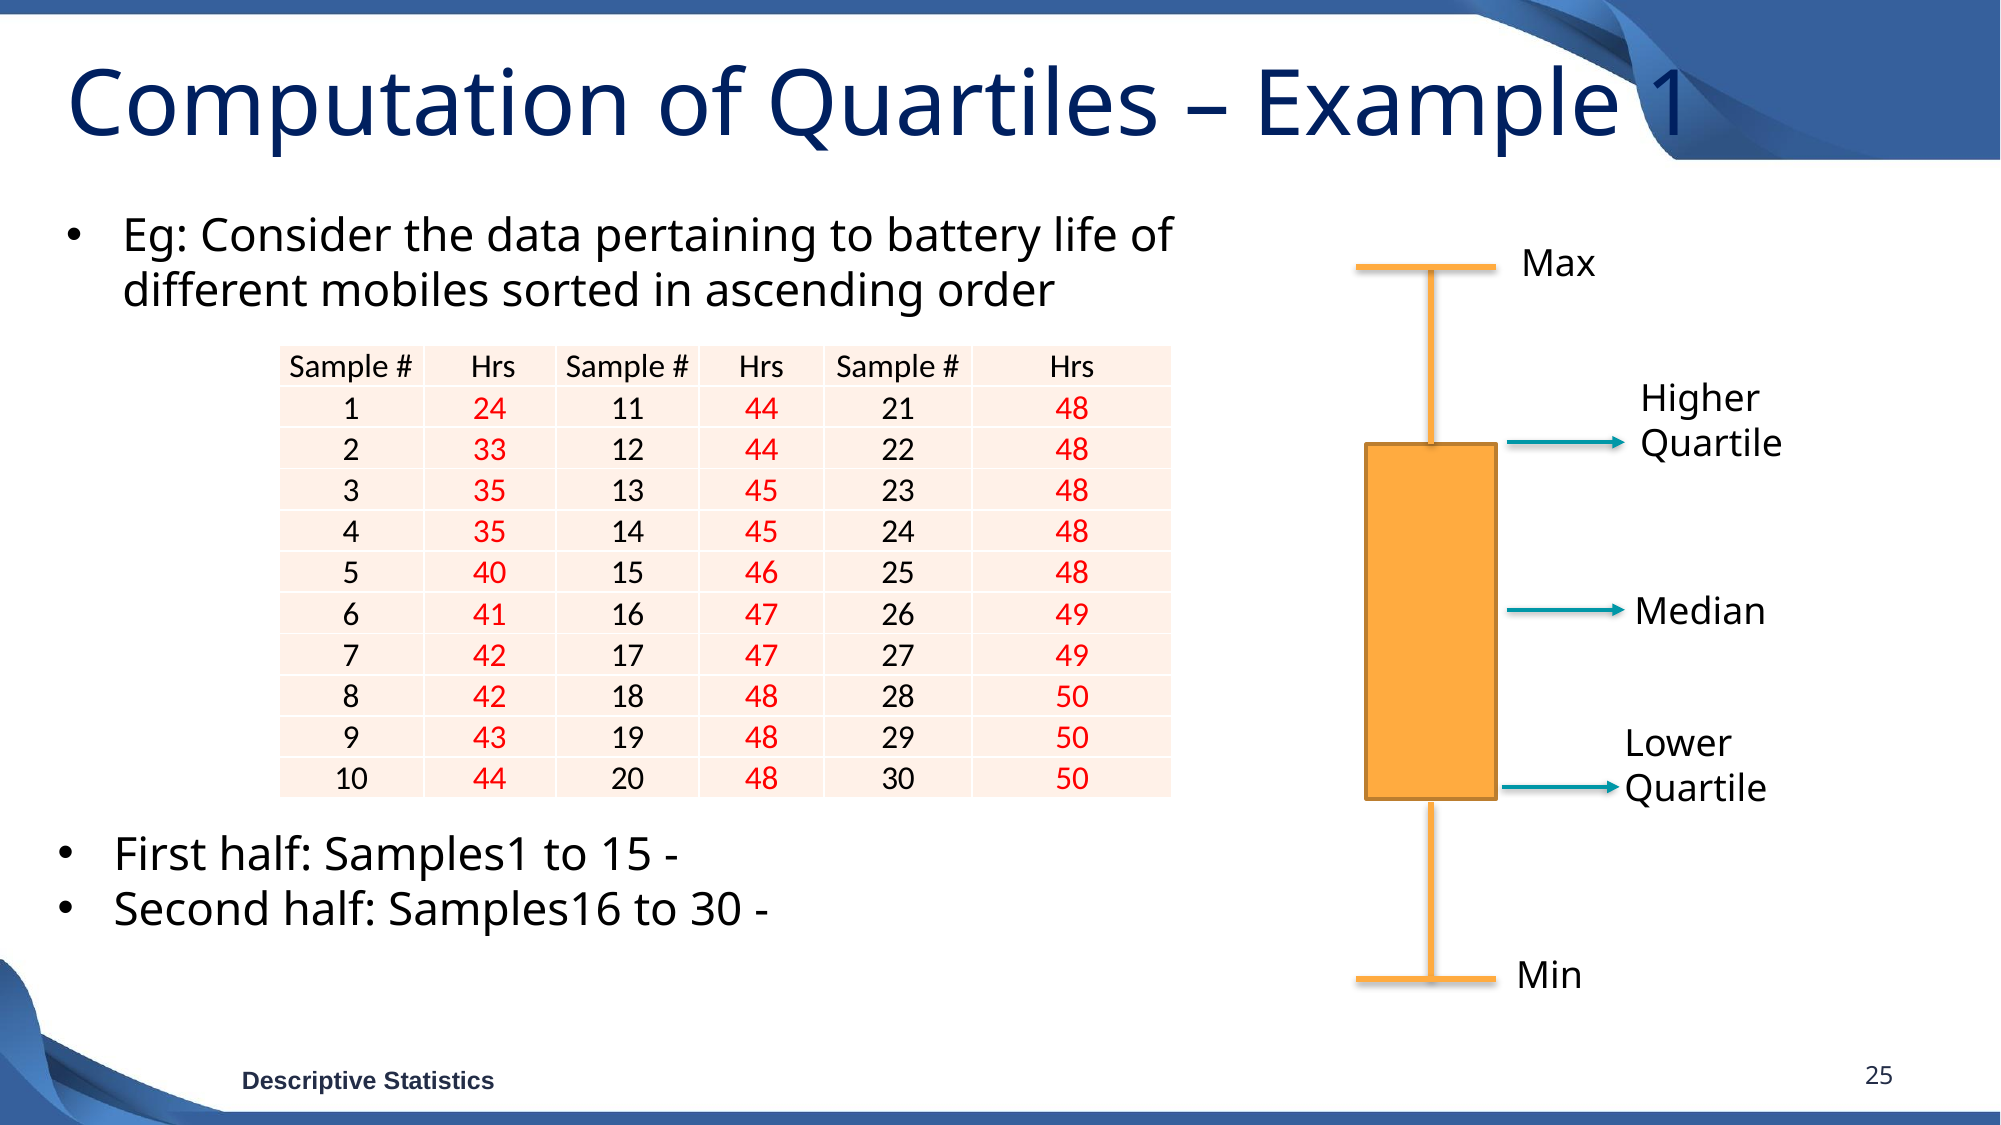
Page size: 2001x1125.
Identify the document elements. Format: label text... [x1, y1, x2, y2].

table_cell 2 [280, 428, 423, 468]
table_cell 45 [700, 511, 823, 550]
table_cell 6 [280, 593, 423, 633]
table_cell 43 [425, 717, 555, 756]
table_cell 24 [825, 511, 971, 550]
title Computation of Quartiles – Example 1 [51, 40, 1777, 170]
table_cell 35 [425, 511, 555, 550]
table_cell 49 [973, 634, 1171, 674]
table_cell 25 [825, 552, 971, 591]
table_cell 42 [425, 676, 555, 715]
table_cell 48 [973, 428, 1171, 468]
table_cell 28 [825, 676, 971, 715]
table_cell 35 [425, 469, 555, 509]
table_cell 50 [973, 676, 1171, 715]
table_cell 13 [557, 469, 698, 509]
table_header Hrs [700, 346, 823, 385]
table_cell 23 [825, 469, 971, 509]
table_header Sample # [280, 346, 423, 385]
table_cell 44 [700, 387, 823, 426]
table_cell 40 [425, 552, 555, 591]
table_cell 18 [557, 676, 698, 715]
table_cell 27 [825, 634, 971, 674]
table_cell 16 [557, 593, 698, 633]
table_cell 21 [825, 387, 971, 426]
table_cell 20 [557, 758, 698, 797]
table_cell 44 [700, 428, 823, 468]
table_cell 48 [973, 552, 1171, 591]
table_cell 12 [557, 428, 698, 468]
table_cell 42 [425, 634, 555, 674]
table_cell 17 [557, 634, 698, 674]
table_cell 1 [280, 387, 423, 426]
table_cell 4 [280, 511, 423, 550]
text_box [1364, 442, 1498, 801]
table_cell 5 [280, 552, 423, 591]
table_cell 48 [973, 511, 1171, 550]
table_header Sample # [557, 346, 698, 385]
table_cell 3 [280, 469, 423, 509]
table_cell 29 [825, 717, 971, 756]
table_cell 8 [280, 676, 423, 715]
table_cell 45 [700, 469, 823, 509]
table_cell 48 [700, 676, 823, 715]
table_cell 48 [973, 469, 1171, 509]
table_cell 11 [557, 387, 698, 426]
table_cell 14 [557, 511, 698, 550]
table_cell 46 [700, 552, 823, 591]
table_cell 7 [280, 634, 423, 674]
table_cell 10 [280, 758, 423, 797]
table_cell 48 [700, 717, 823, 756]
table_cell 9 [280, 717, 423, 756]
table_cell 47 [700, 634, 823, 674]
table_cell 49 [973, 593, 1171, 633]
table_cell 50 [973, 717, 1171, 756]
table_header Hrs [425, 346, 555, 385]
table_cell 24 [425, 387, 555, 426]
table_cell 48 [973, 387, 1171, 426]
table_cell 50 [973, 758, 1171, 797]
table_cell 22 [825, 428, 971, 468]
table_cell 15 [557, 552, 698, 591]
table_cell 44 [425, 758, 555, 797]
table_cell 48 [700, 758, 823, 797]
table_cell 47 [700, 593, 823, 633]
picture [0, 0, 2001, 1125]
table_cell 19 [557, 717, 698, 756]
table_header Sample # [825, 346, 971, 385]
table_cell 33 [425, 428, 555, 468]
table_cell 30 [825, 758, 971, 797]
table_header Hrs [973, 346, 1171, 385]
table_cell 26 [825, 593, 971, 633]
table_cell 41 [425, 593, 555, 633]
